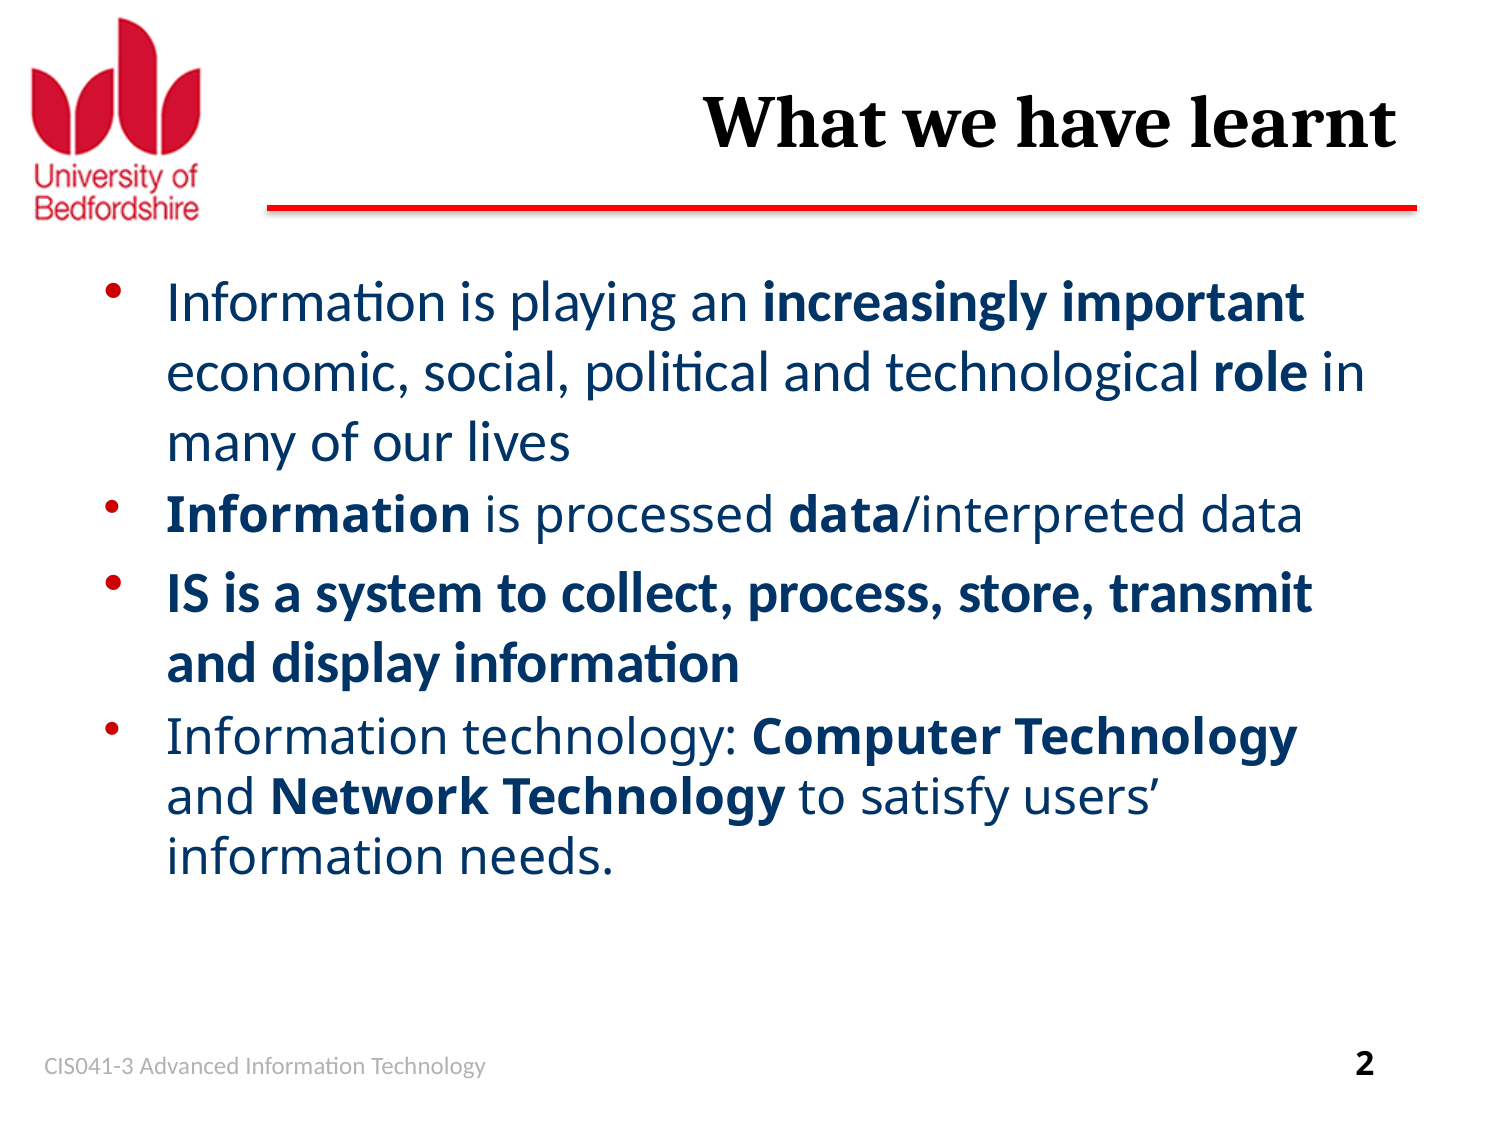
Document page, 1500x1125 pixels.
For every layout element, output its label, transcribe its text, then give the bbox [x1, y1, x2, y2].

title What we have learnt [262, 61, 1413, 174]
picture [0, 0, 237, 236]
list Information is playing an increasingly important economic, social, political and technological role in many of our lives Information is processed data/interpreted data IS is a system to collect, process, store, transmit and display information Information technology: Computer Technology and Network Technology to satisfy users’ information needs. [88, 255, 1413, 905]
footer CIS041-3 Advanced Information Technology [29, 1035, 750, 1095]
